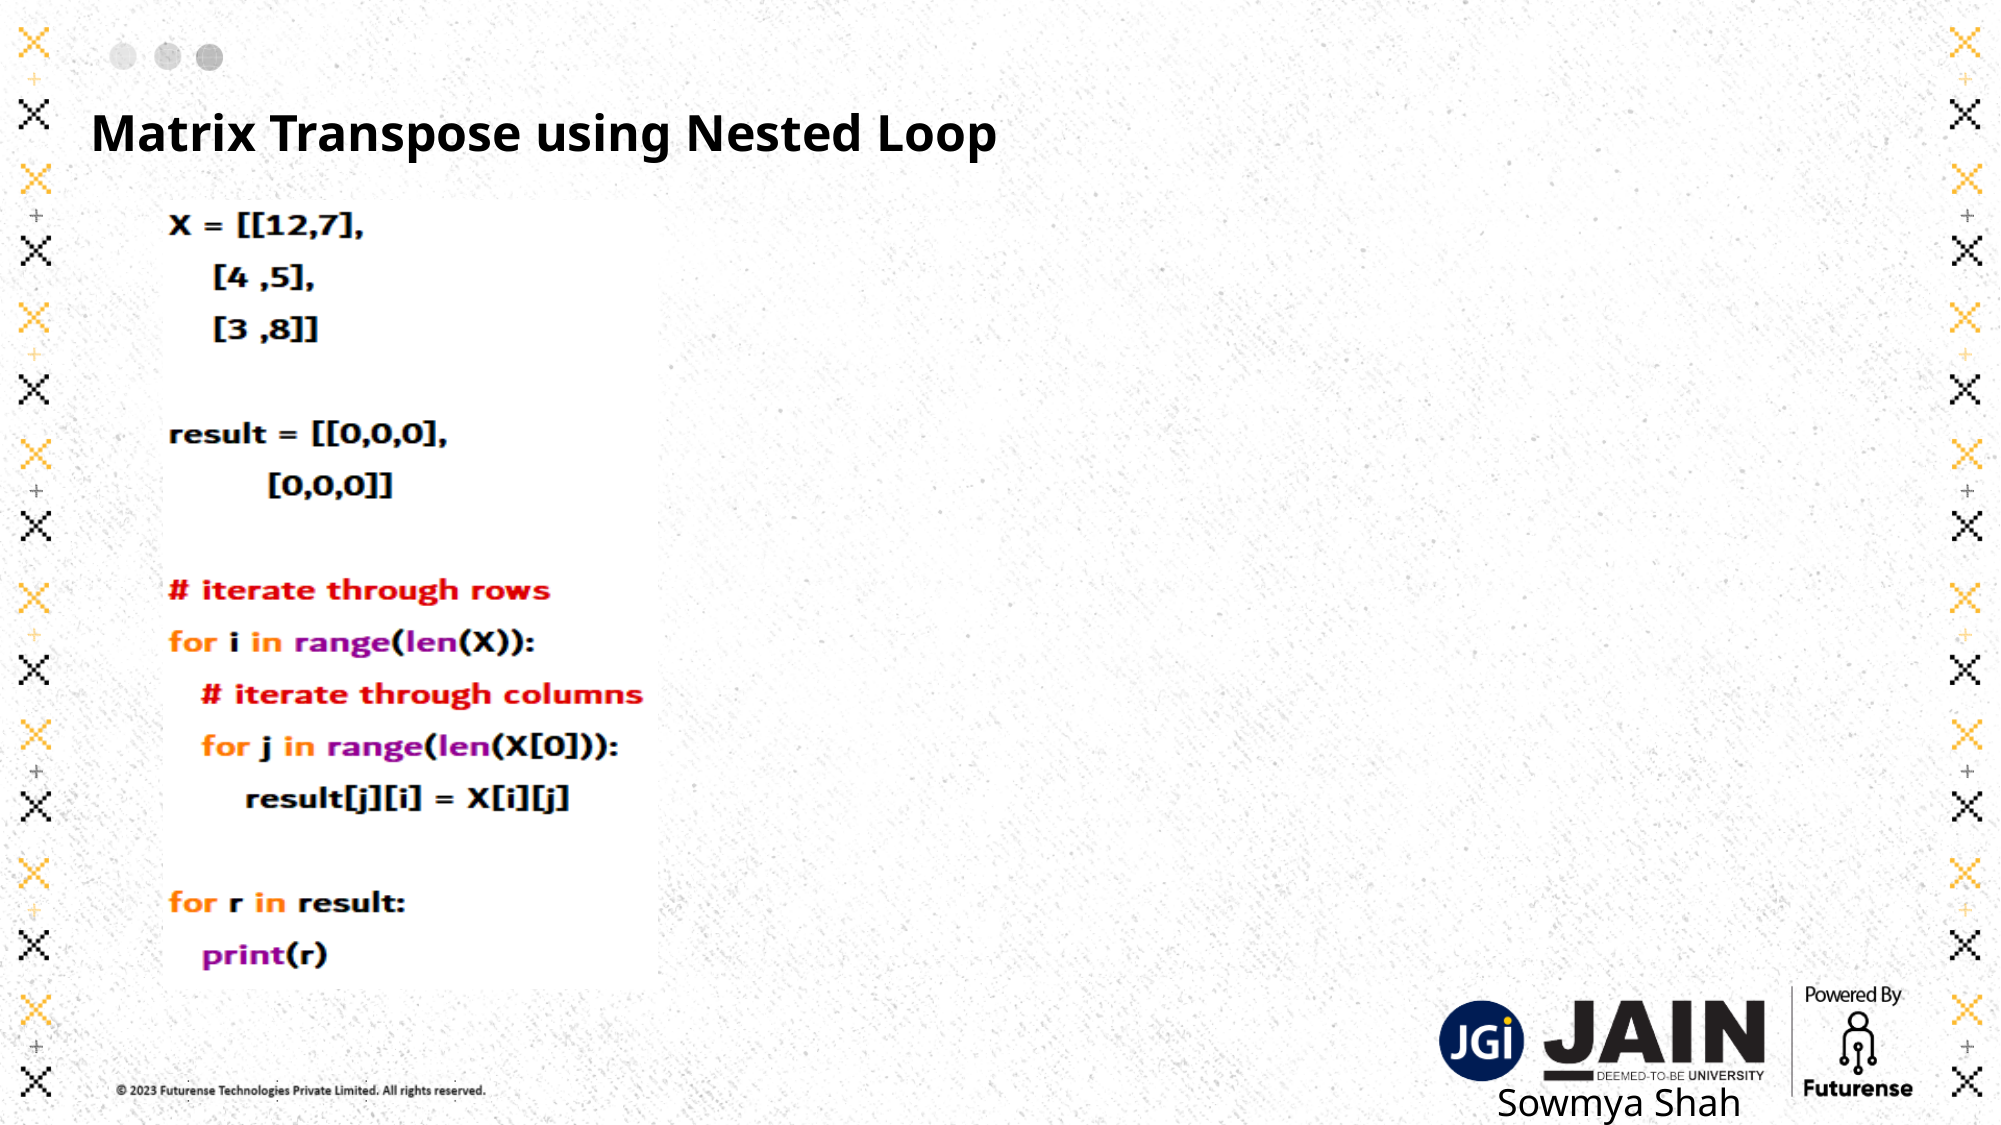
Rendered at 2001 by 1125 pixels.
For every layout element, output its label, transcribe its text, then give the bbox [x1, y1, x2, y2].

picture [0, 0, 2001, 1125]
title Matrix Transpose using Nested Loop [75, 84, 1780, 171]
text_box Sowmya Shah [1482, 1072, 1790, 1125]
